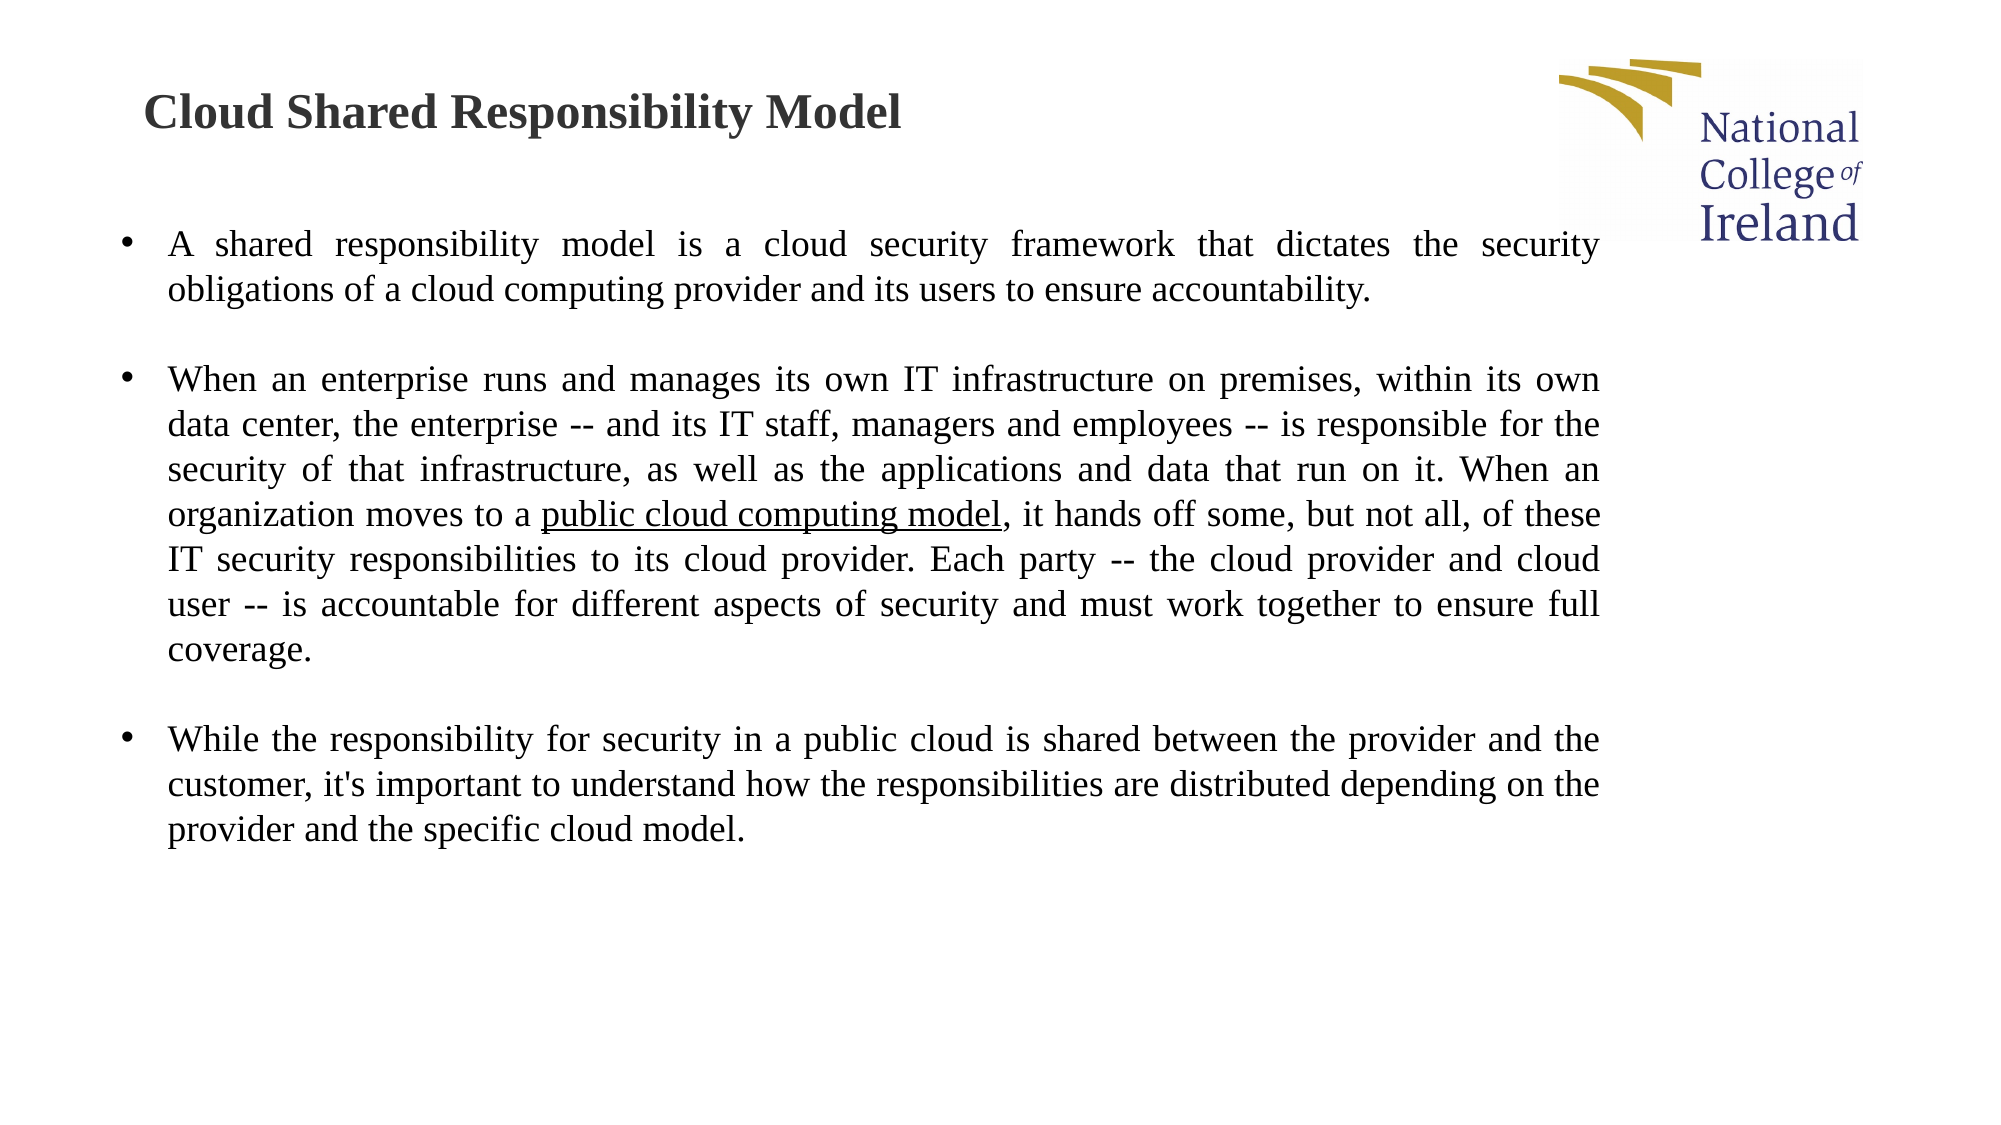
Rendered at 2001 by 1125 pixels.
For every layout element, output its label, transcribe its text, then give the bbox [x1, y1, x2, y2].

picture [1559, 59, 1863, 241]
title Cloud Shared Responsibility Model [128, 40, 1488, 147]
text_box A shared responsibility model is a cloud security framework that dictates the security obligations of a cloud computing provider and its users to ensure accountability. When an enterprise runs and manages its own IT infrastructure on premises, within its own data center, the enterprise -- and its IT staff, managers and employees -- is responsible for the security of that infrastructure, as well as the applications and data that run on it. When an organization moves to a public cloud computing model, it hands off some, but not all, of these IT security responsibilities to its cloud provider. Each party -- the cloud provider and cloud user -- is accountable for different aspects of security and must work together to ensure full coverage. While the responsibility for security in a public cloud is shared between the provider and the customer, it's important to understand how the responsibilities are distributed depending on the provider and the specific cloud model. [106, 211, 1618, 857]
